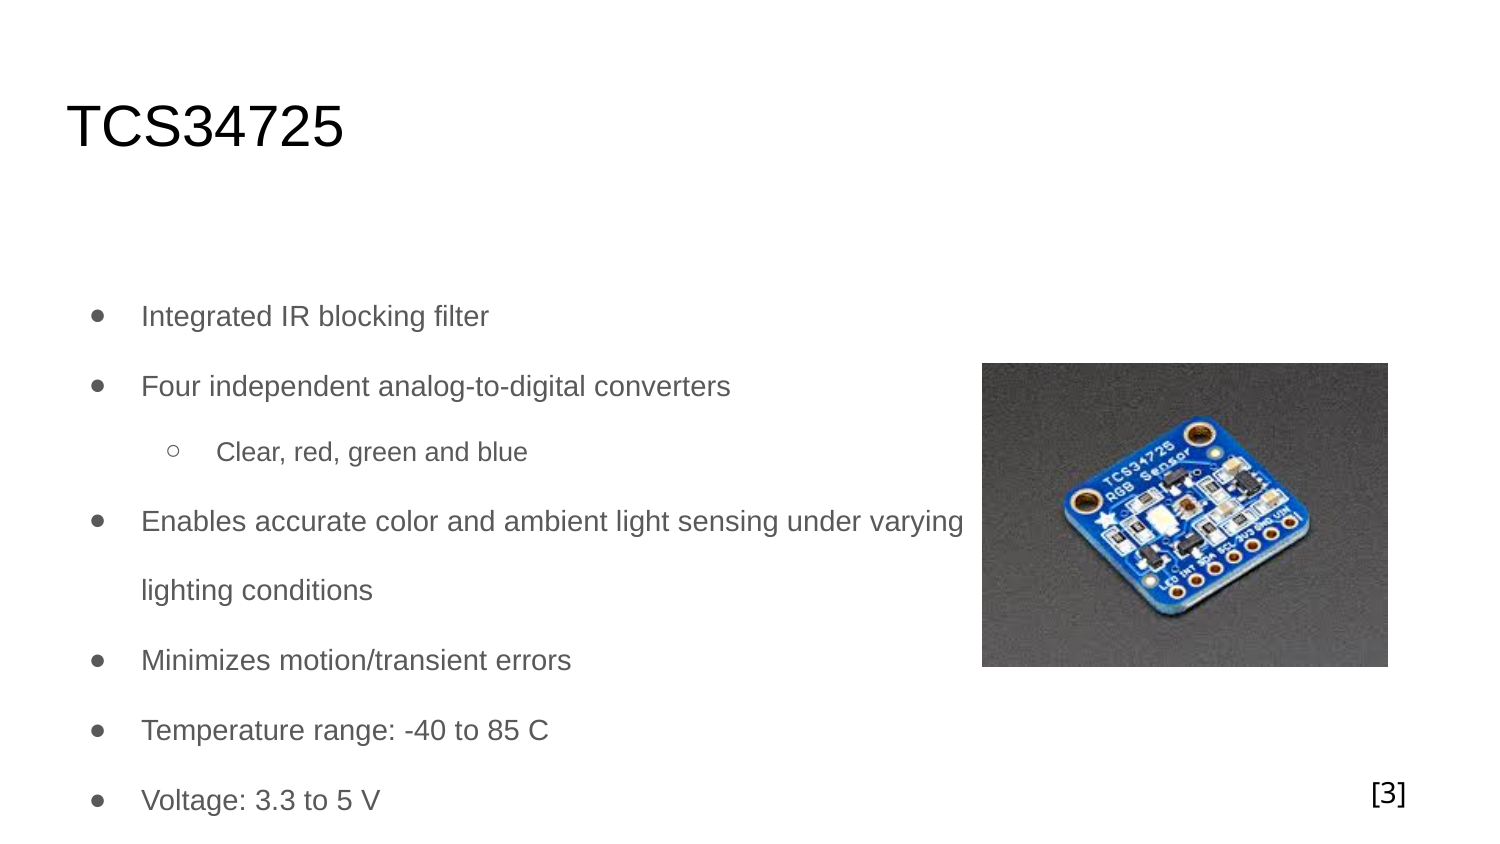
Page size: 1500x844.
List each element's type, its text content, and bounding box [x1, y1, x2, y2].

text_box [3] [1355, 759, 1500, 813]
title TCS34725 [51, 72, 1449, 167]
list Integrated IR blocking filter Four independent analog-to-digital converters Clear, red, green and blue Enables accurate color and ambient light sensing under varying lighting conditions Minimizes motion/transient errors Temperature range: -40 to 85 C Voltage: 3.3 to 5 V [51, 247, 994, 752]
picture [982, 363, 1388, 667]
